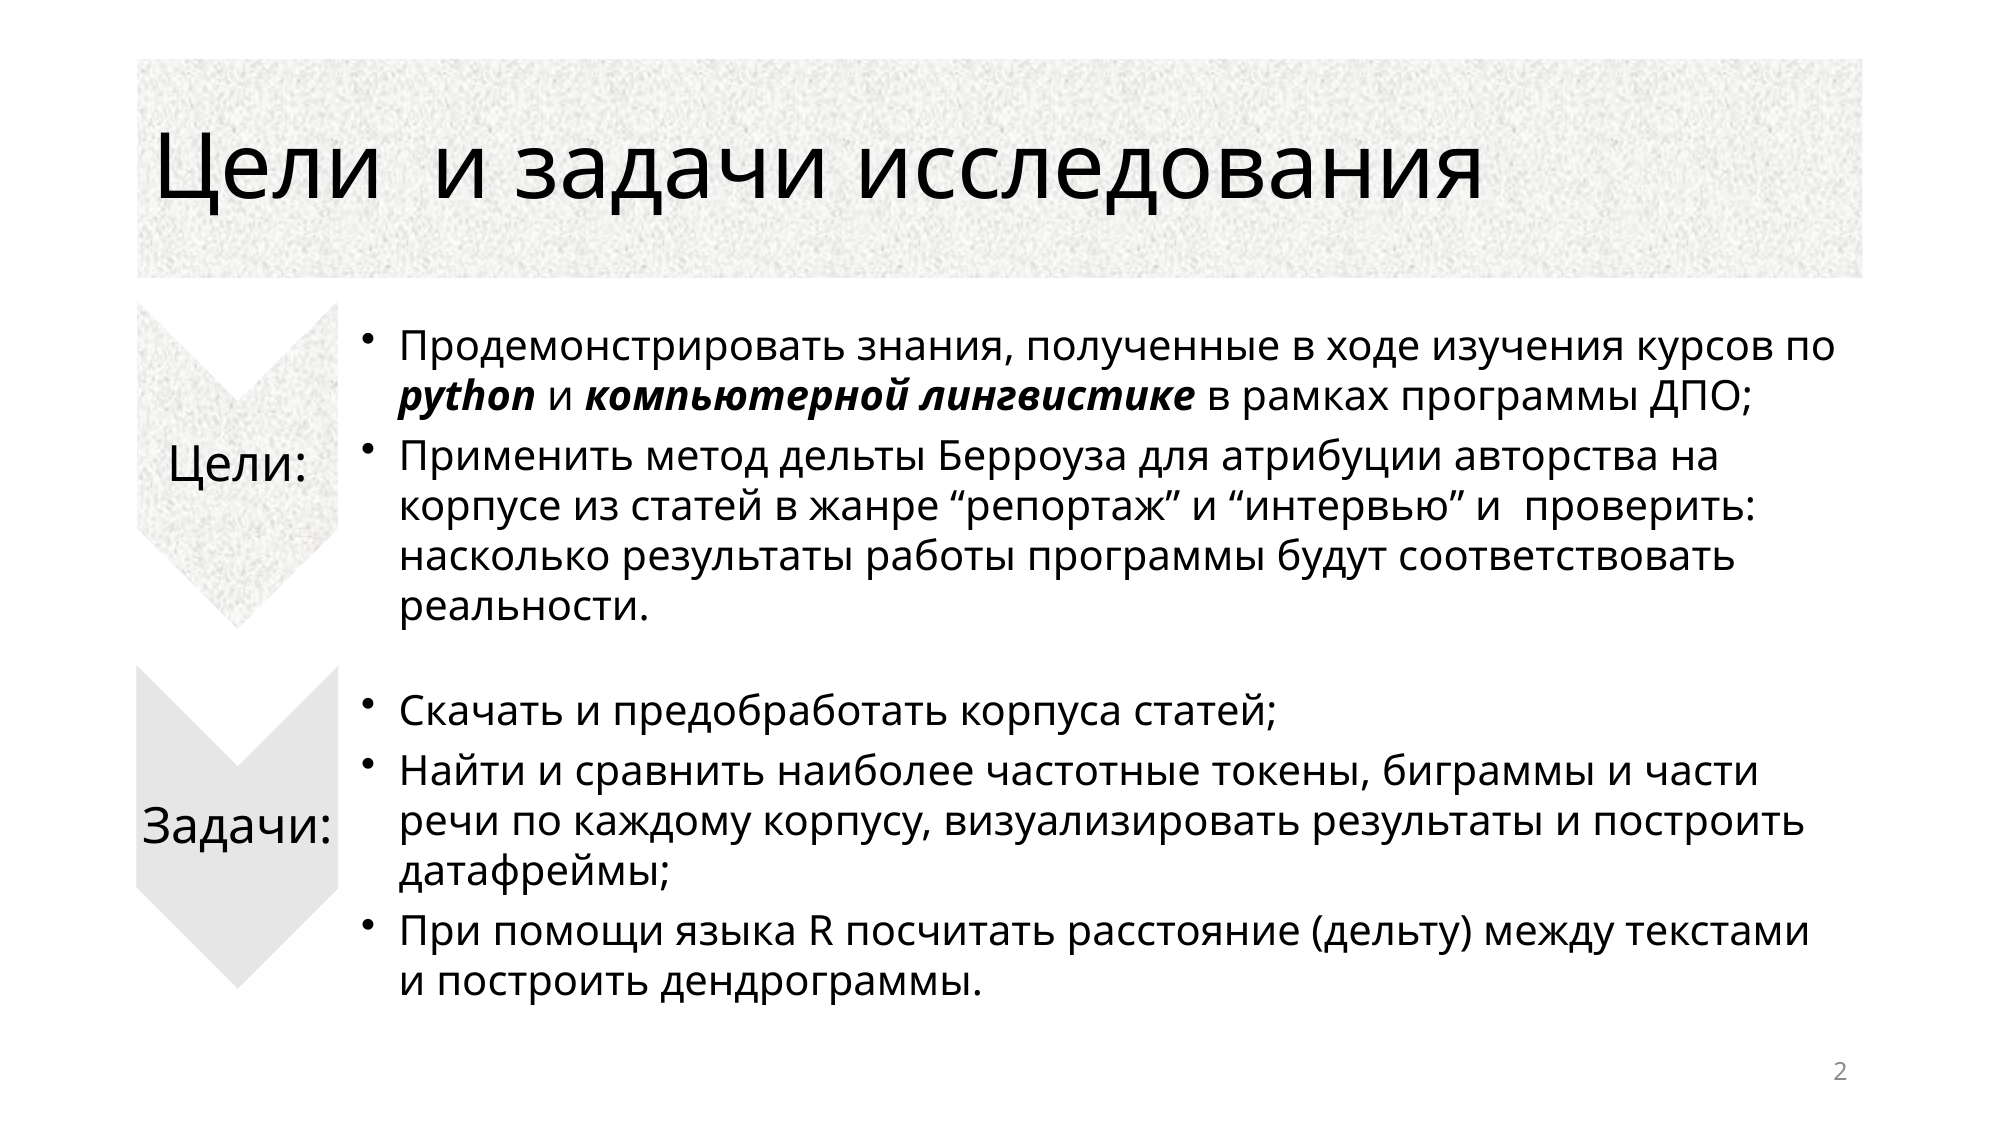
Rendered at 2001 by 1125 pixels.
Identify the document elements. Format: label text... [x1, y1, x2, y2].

slide_number 2 [1412, 1042, 1863, 1103]
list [137, 299, 1863, 1014]
title Цели и задачи исследования [137, 59, 1863, 278]
